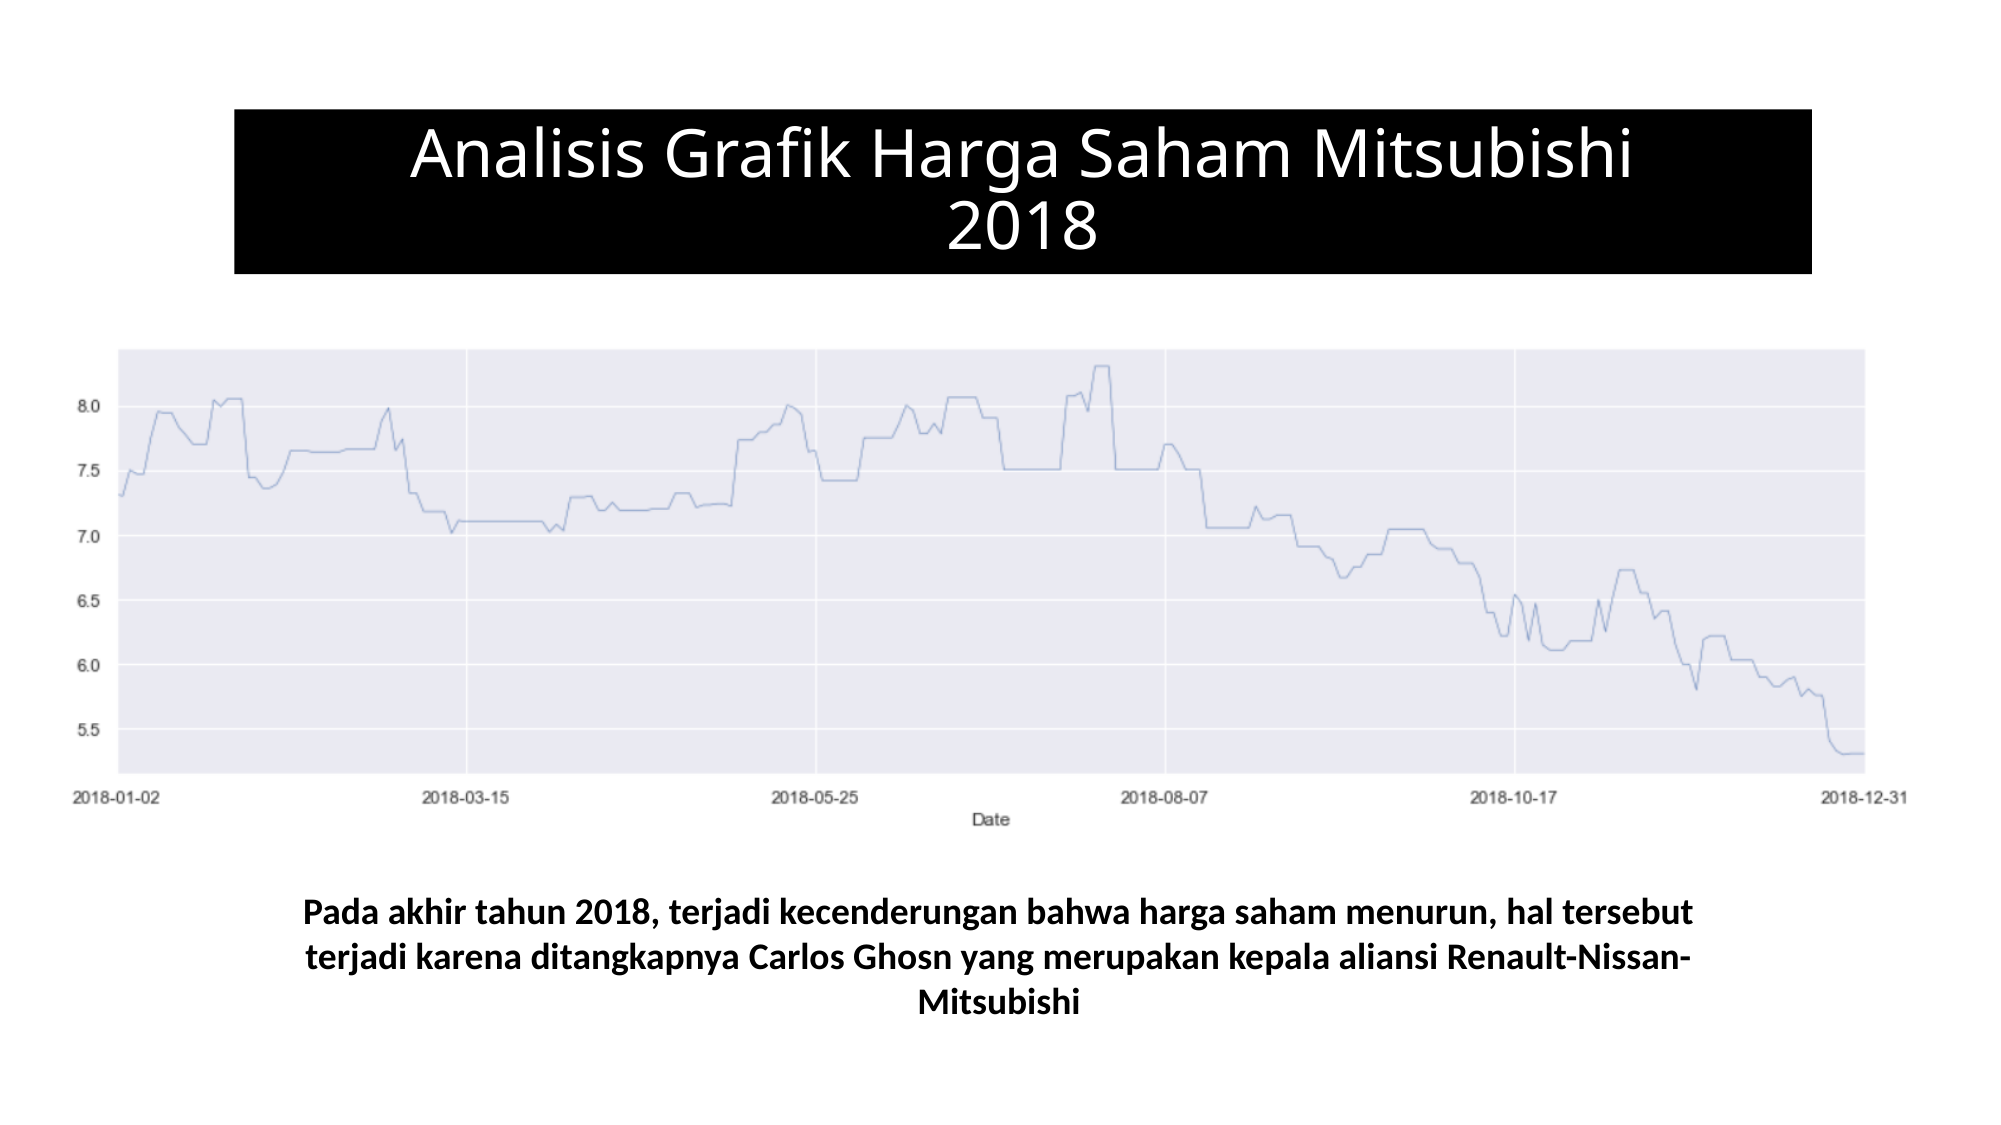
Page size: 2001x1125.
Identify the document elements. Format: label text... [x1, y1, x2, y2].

picture [49, 323, 1949, 837]
text_box Pada akhir tahun 2018, terjadi kecenderungan bahwa harga saham menurun, hal tersebut terjadi karena ditangkapnya Carlos Ghosn yang merupakan kepala aliansi Renault-Nissan-Mitsubishi [234, 879, 1764, 1030]
text_box Analisis Grafik Harga Saham Mitsubishi 2018 [234, 109, 1812, 275]
